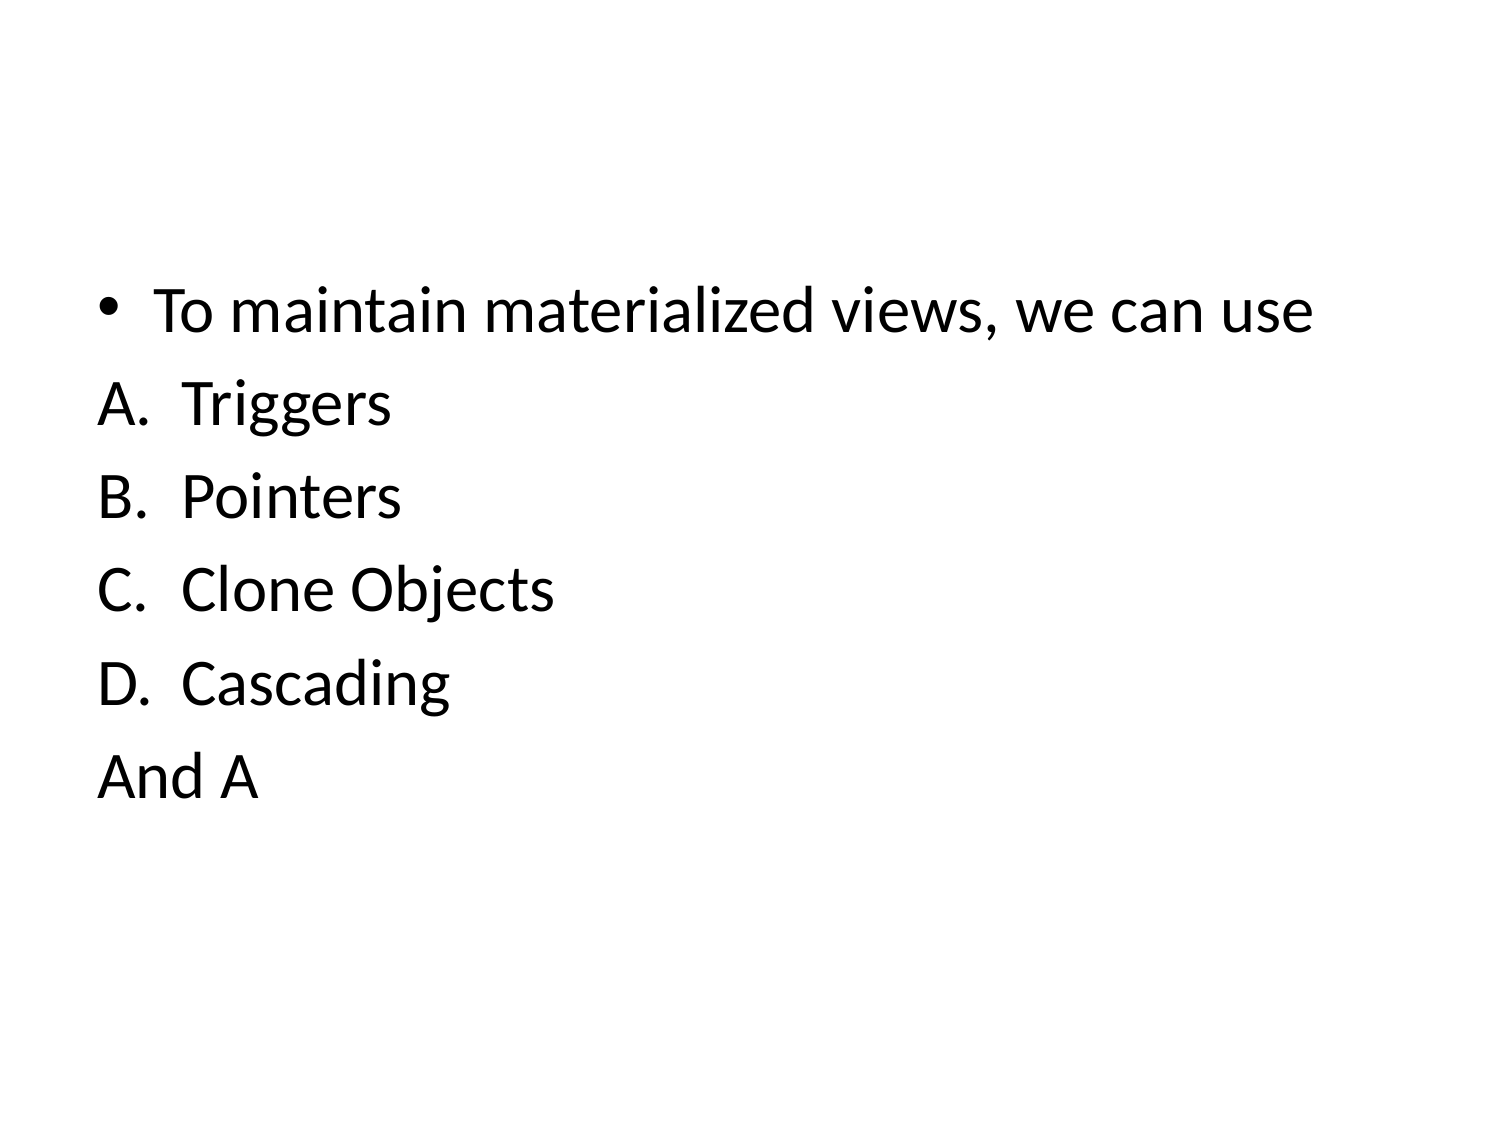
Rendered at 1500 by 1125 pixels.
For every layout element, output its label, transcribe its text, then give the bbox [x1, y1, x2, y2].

list To maintain materialized views, we can use Triggers Pointers Clone Objects Cascading And A [82, 257, 1432, 1001]
